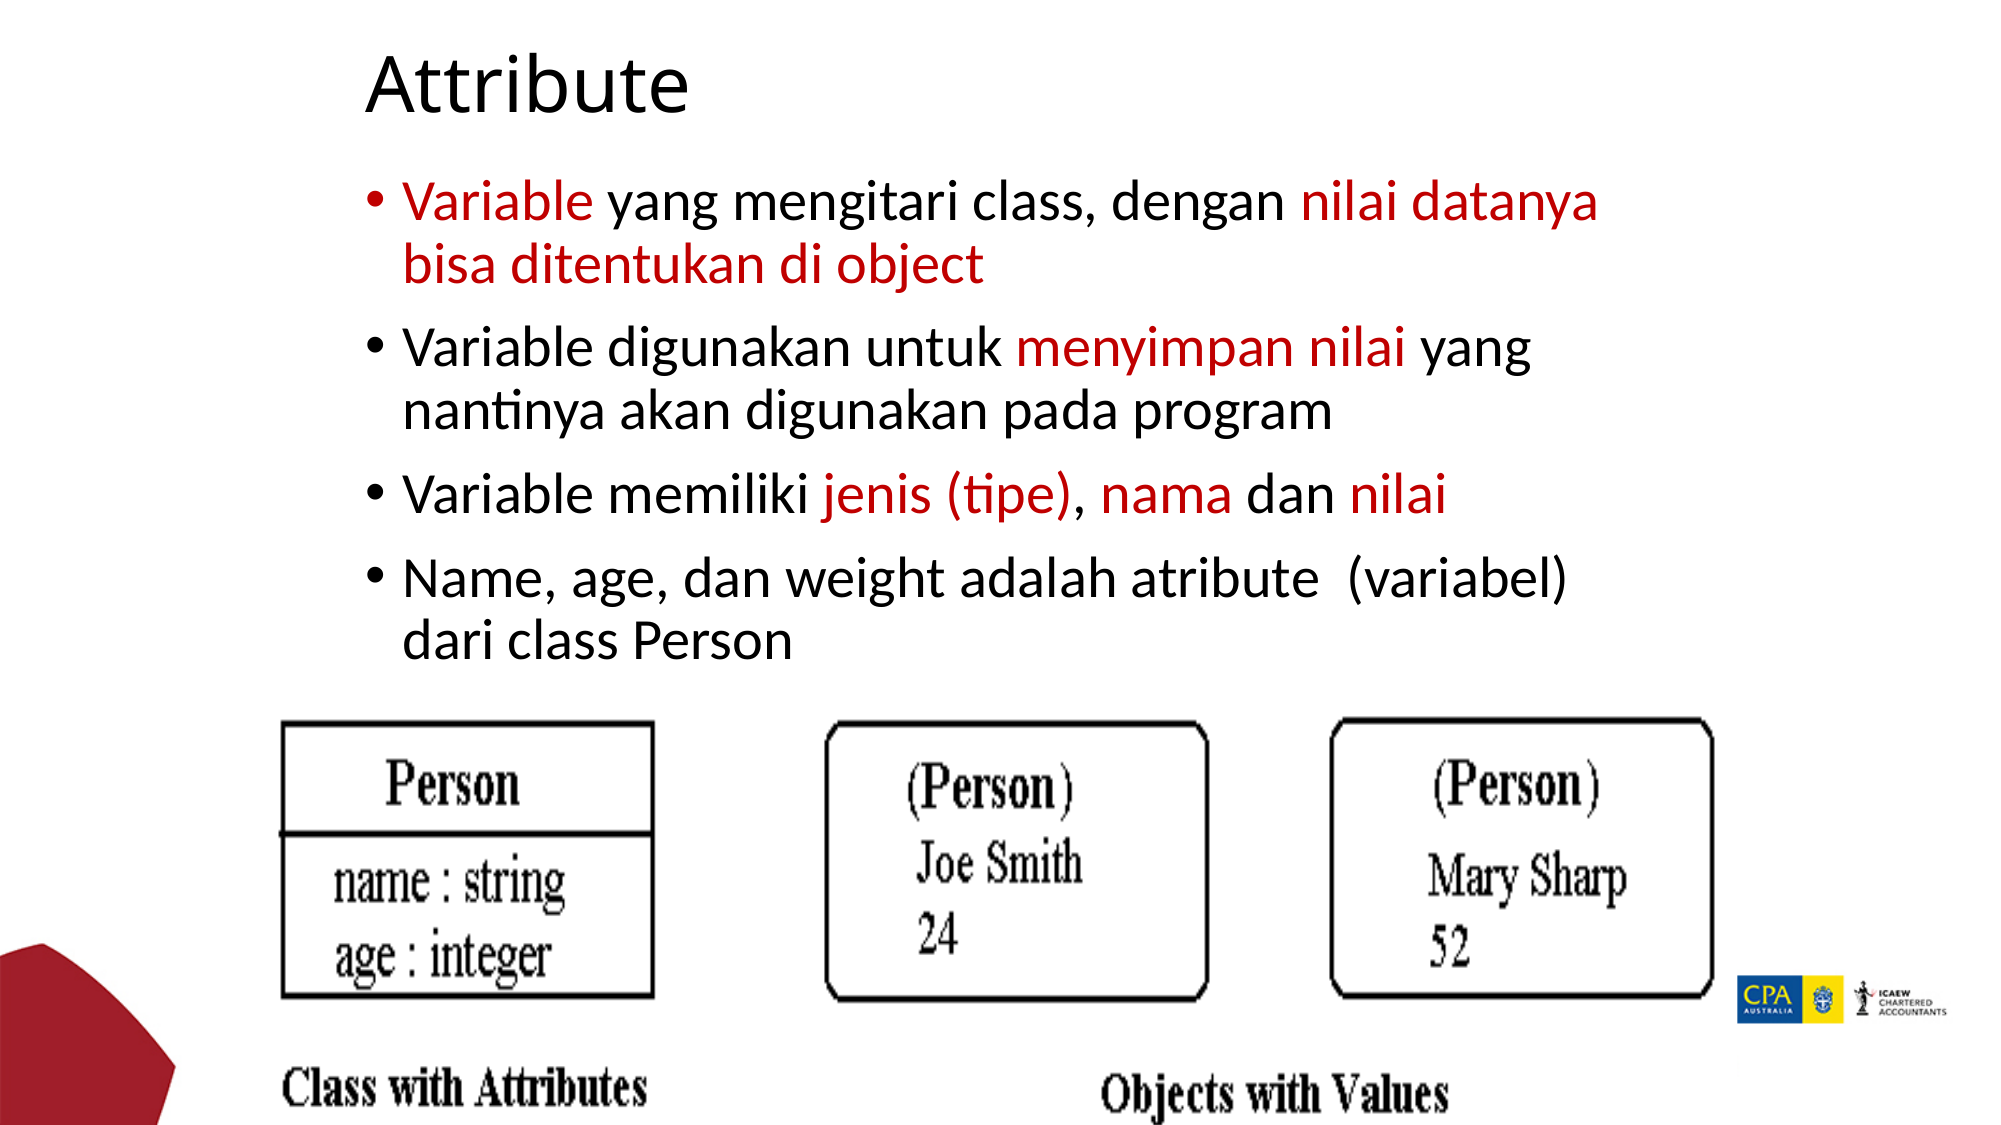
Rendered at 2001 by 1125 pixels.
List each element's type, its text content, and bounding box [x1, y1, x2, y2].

picture [0, 0, 2001, 1125]
title Attribute [350, 37, 1625, 138]
list Variable yang mengitari class, dengan nilai datanya bisa ditentukan di object Variable digunakan untuk menyimpan nilai yang nantinya akan digunakan pada program Variable memiliki jenis (tipe), nama dan nilai Name, age, dan weight adalah atribute (variabel) dari class Person [350, 162, 1663, 699]
